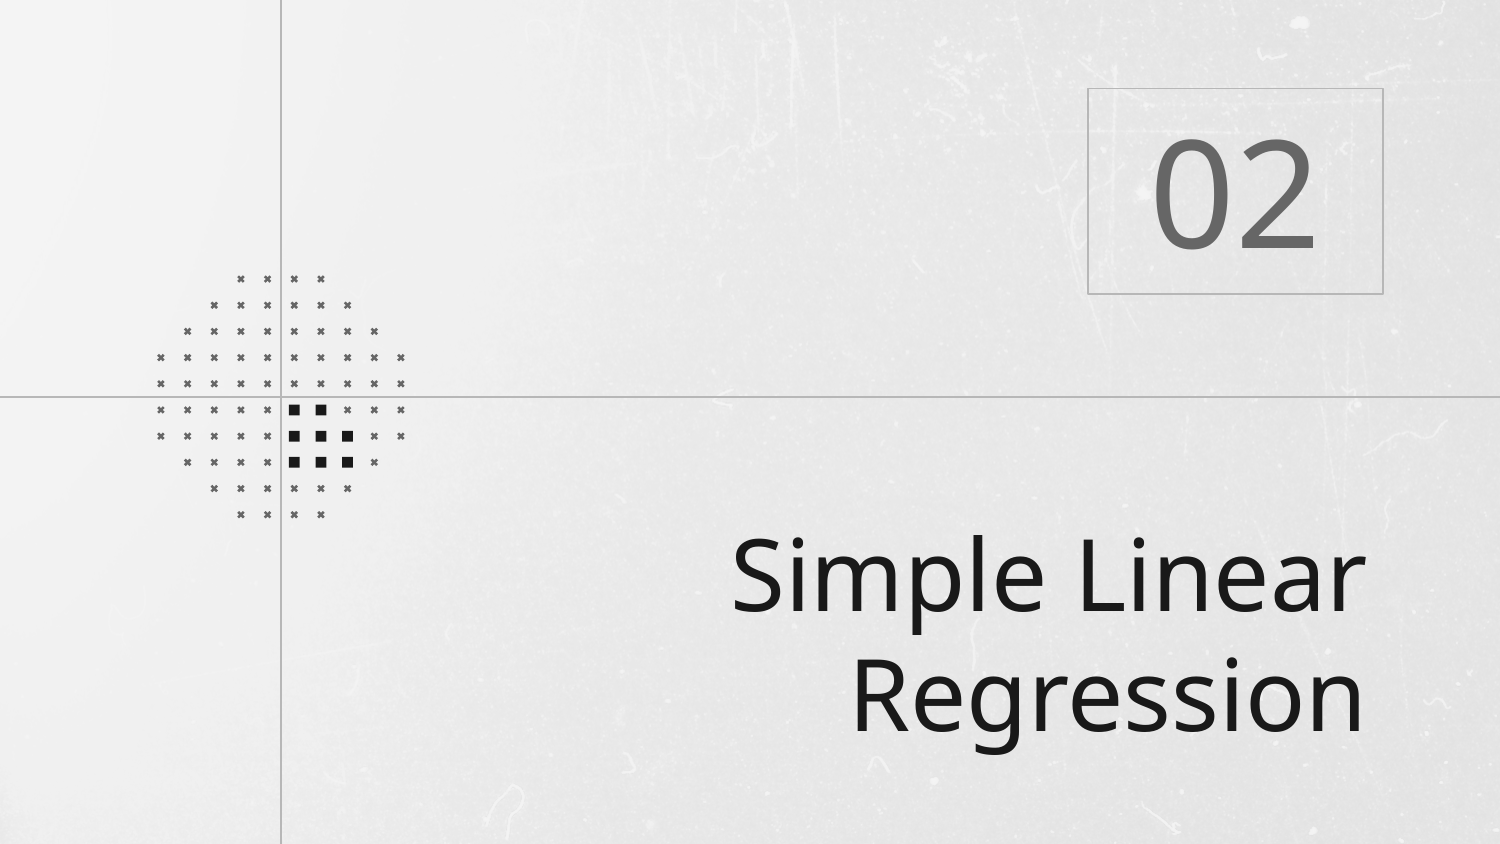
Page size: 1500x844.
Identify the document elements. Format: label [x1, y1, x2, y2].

text_box [0, 0, 1500, 844]
